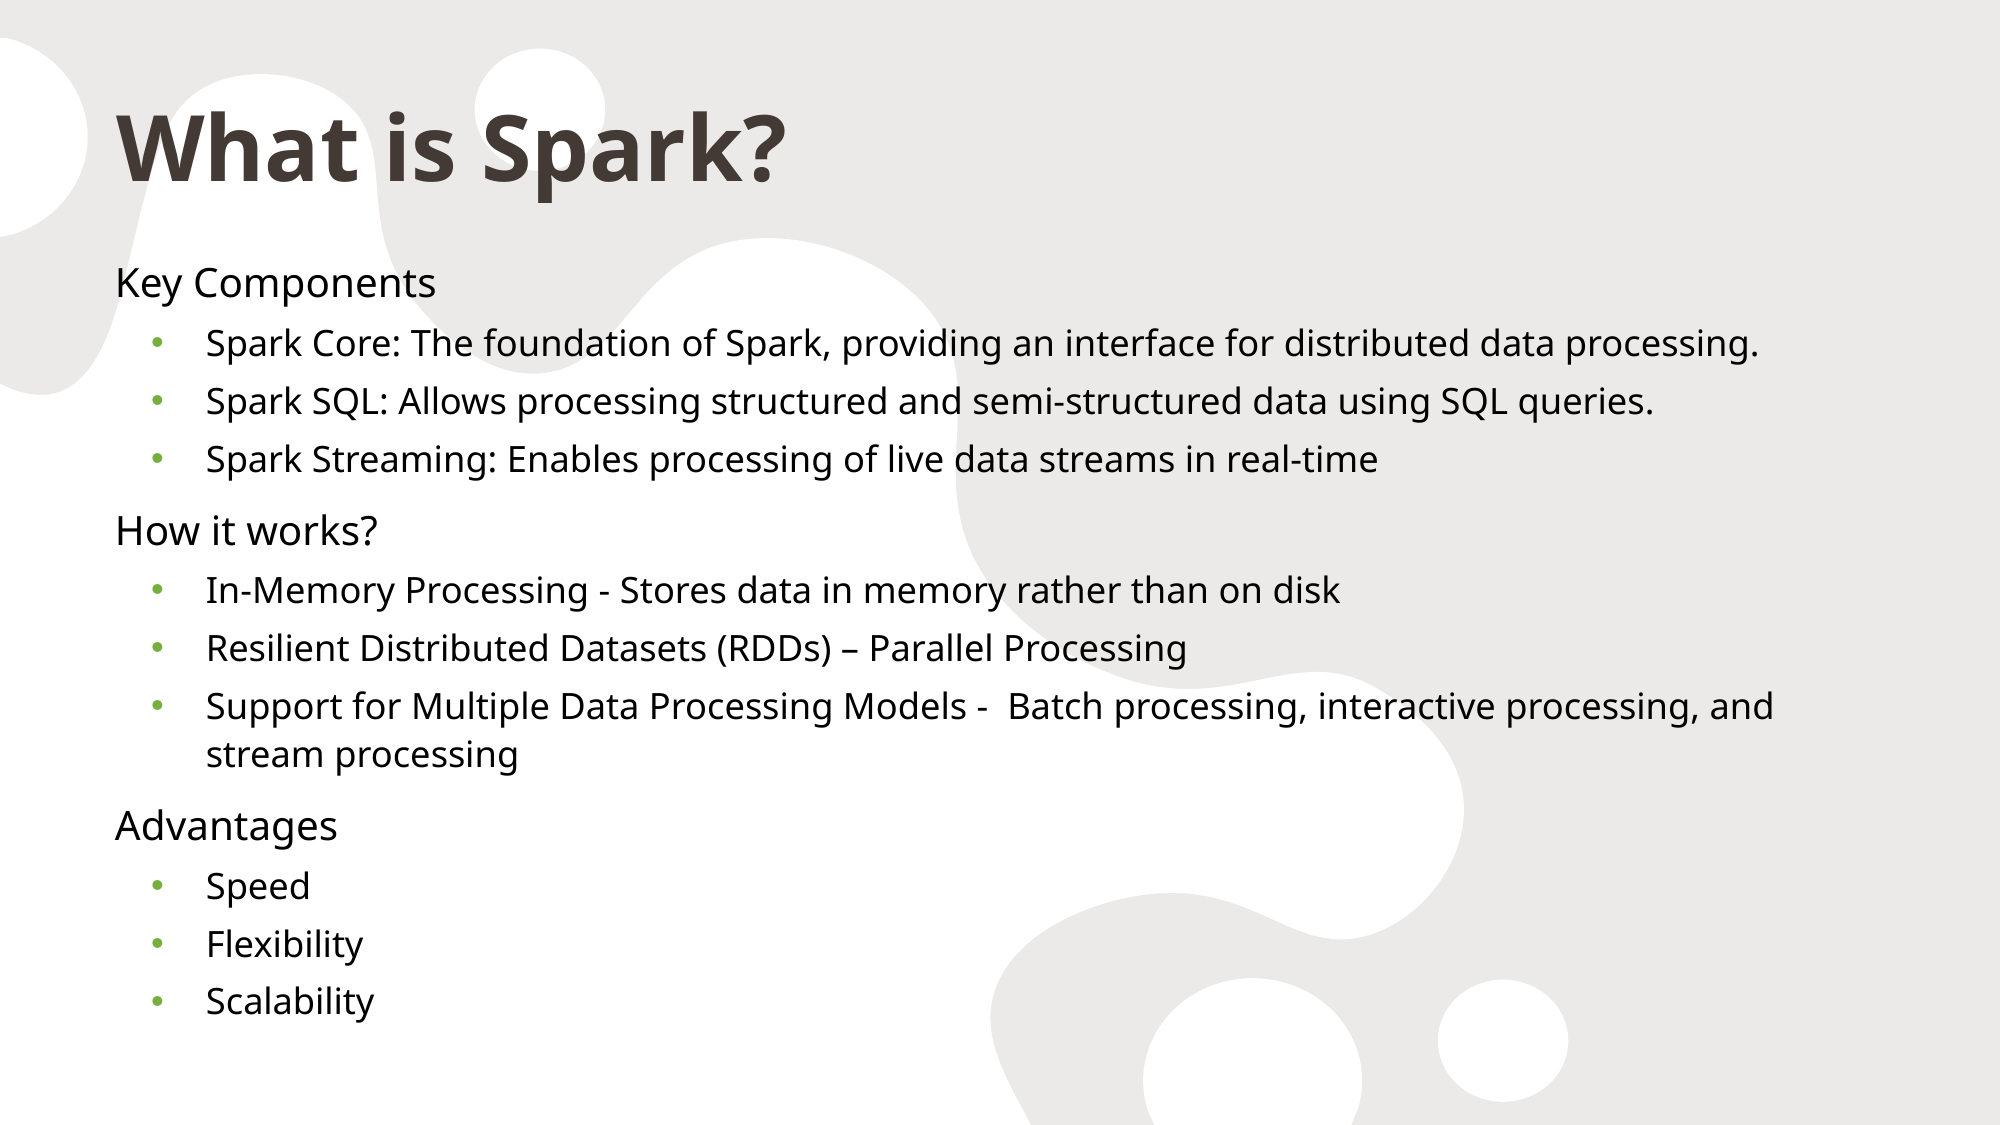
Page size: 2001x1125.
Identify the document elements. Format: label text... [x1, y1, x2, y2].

title What is Spark? [101, 55, 1901, 207]
list Key Components Spark Core: The foundation of Spark, providing an interface for distributed data processing. Spark SQL: Allows processing structured and semi-structured data using SQL queries. Spark Streaming: Enables processing of live data streams in real-time How it works? In-Memory Processing - Stores data in memory rather than on disk Resilient Distributed Datasets (RDDs) – Parallel Processing Support for Multiple Data Processing Models - Batch processing, interactive processing, and stream processing Advantages Speed Flexibility Scalability [99, 245, 1900, 1035]
